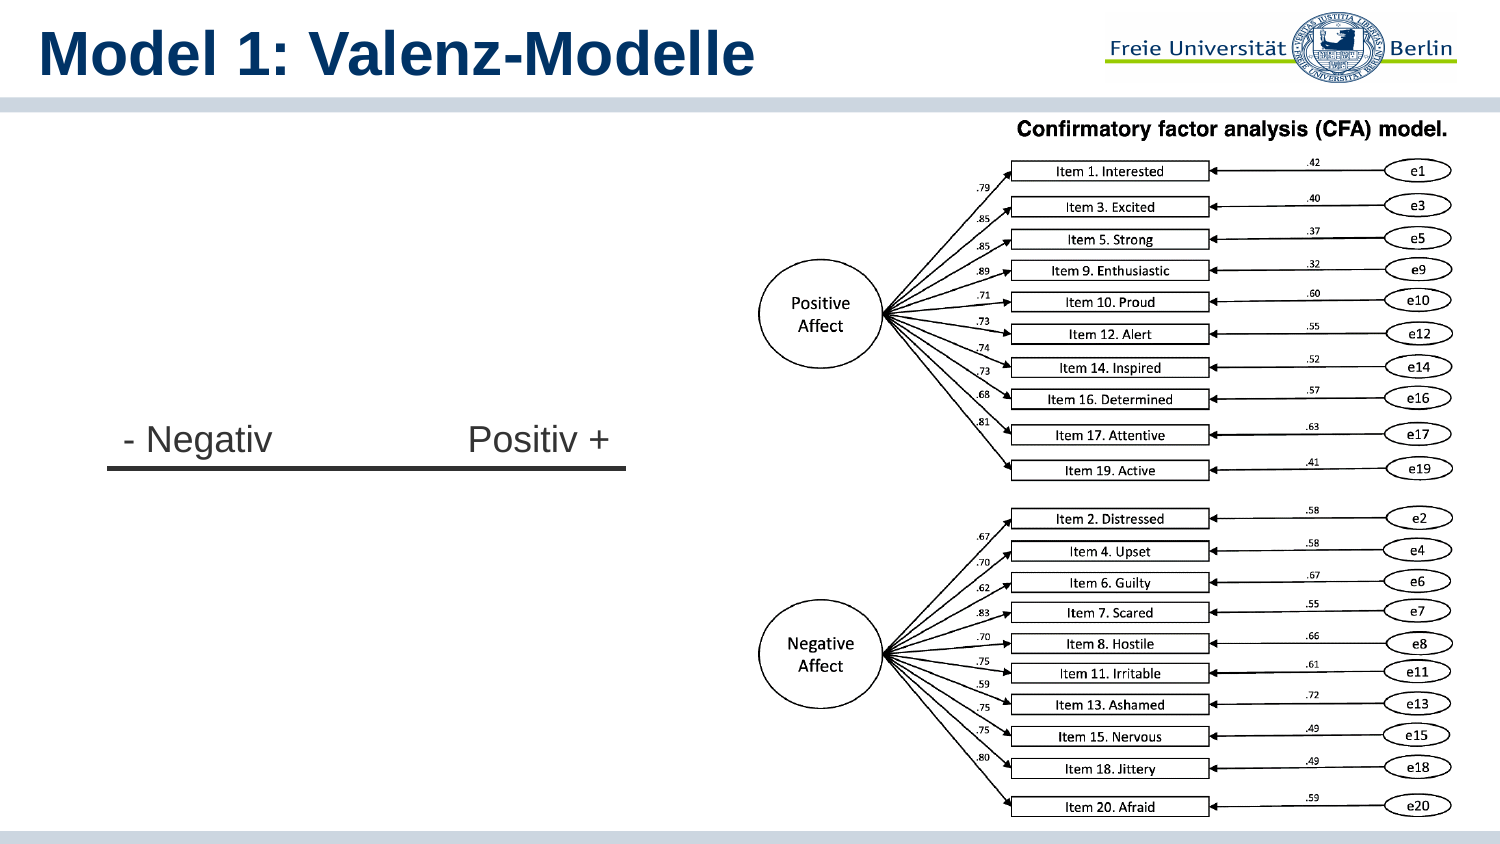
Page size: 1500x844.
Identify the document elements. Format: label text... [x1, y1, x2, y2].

text_box Positiv + [453, 407, 626, 468]
picture [1105, 12, 1457, 83]
text_box - Negativ [108, 407, 288, 468]
title Model 1: Valenz-Modelle [38, 12, 1098, 83]
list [758, 120, 1453, 817]
